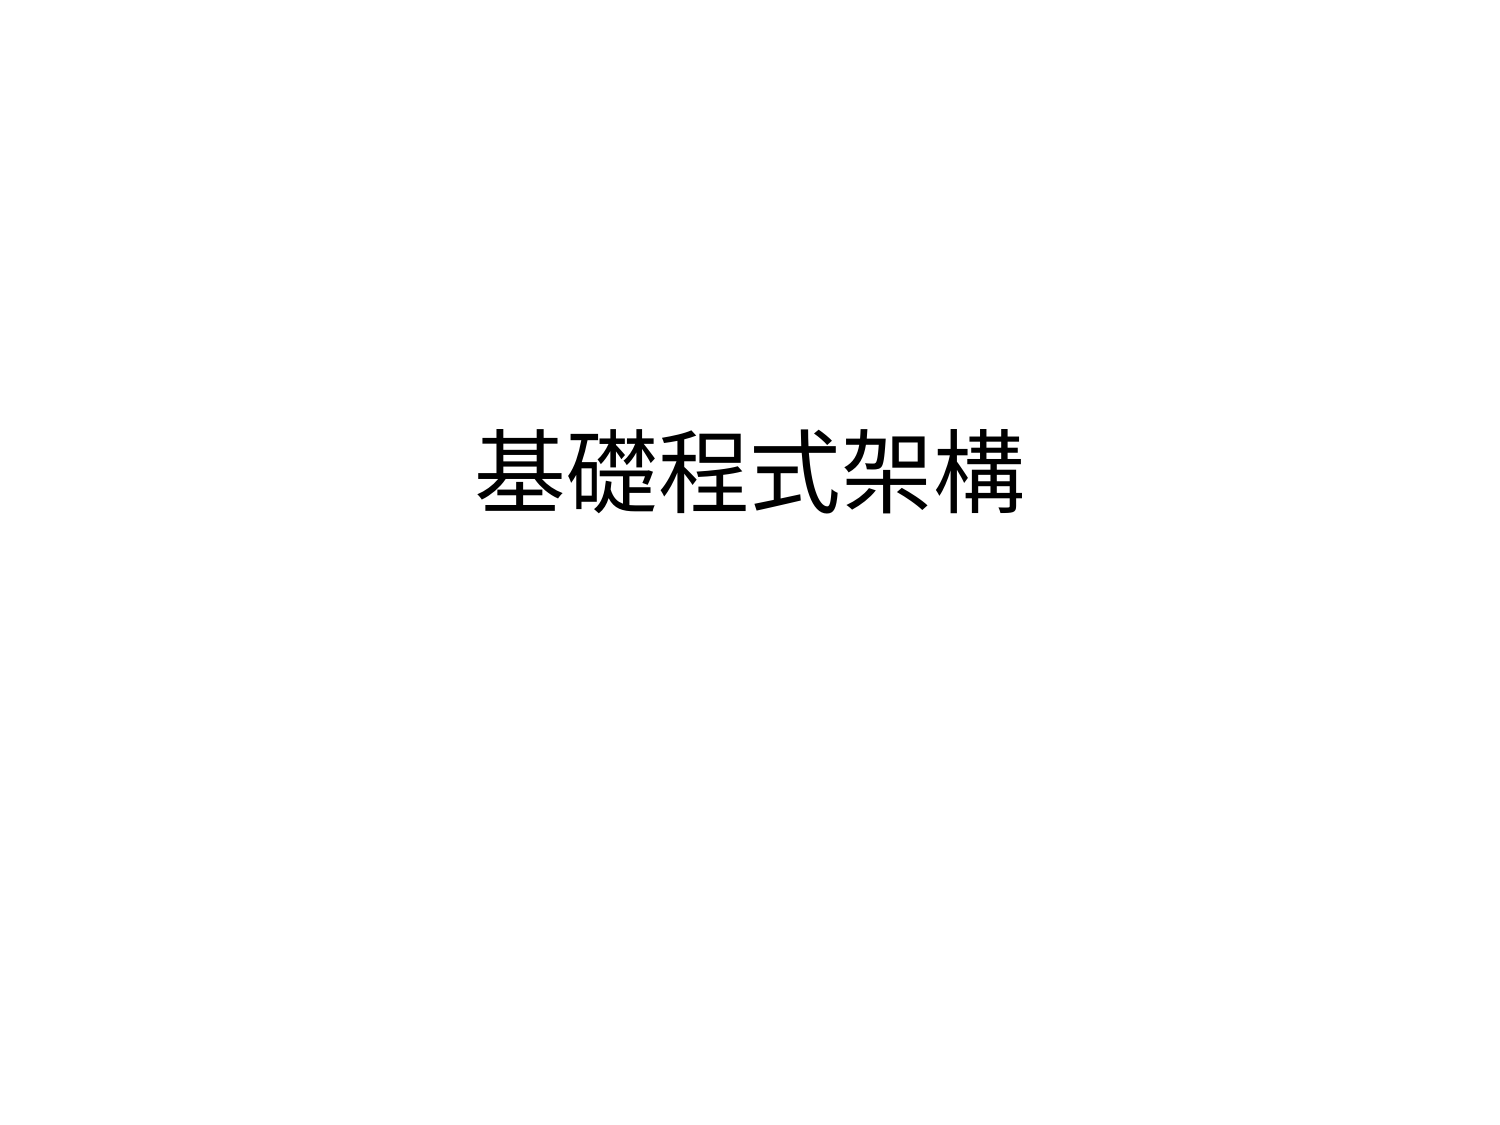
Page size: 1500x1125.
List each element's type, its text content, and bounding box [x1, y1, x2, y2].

title 基礎程式架構 [112, 349, 1388, 591]
